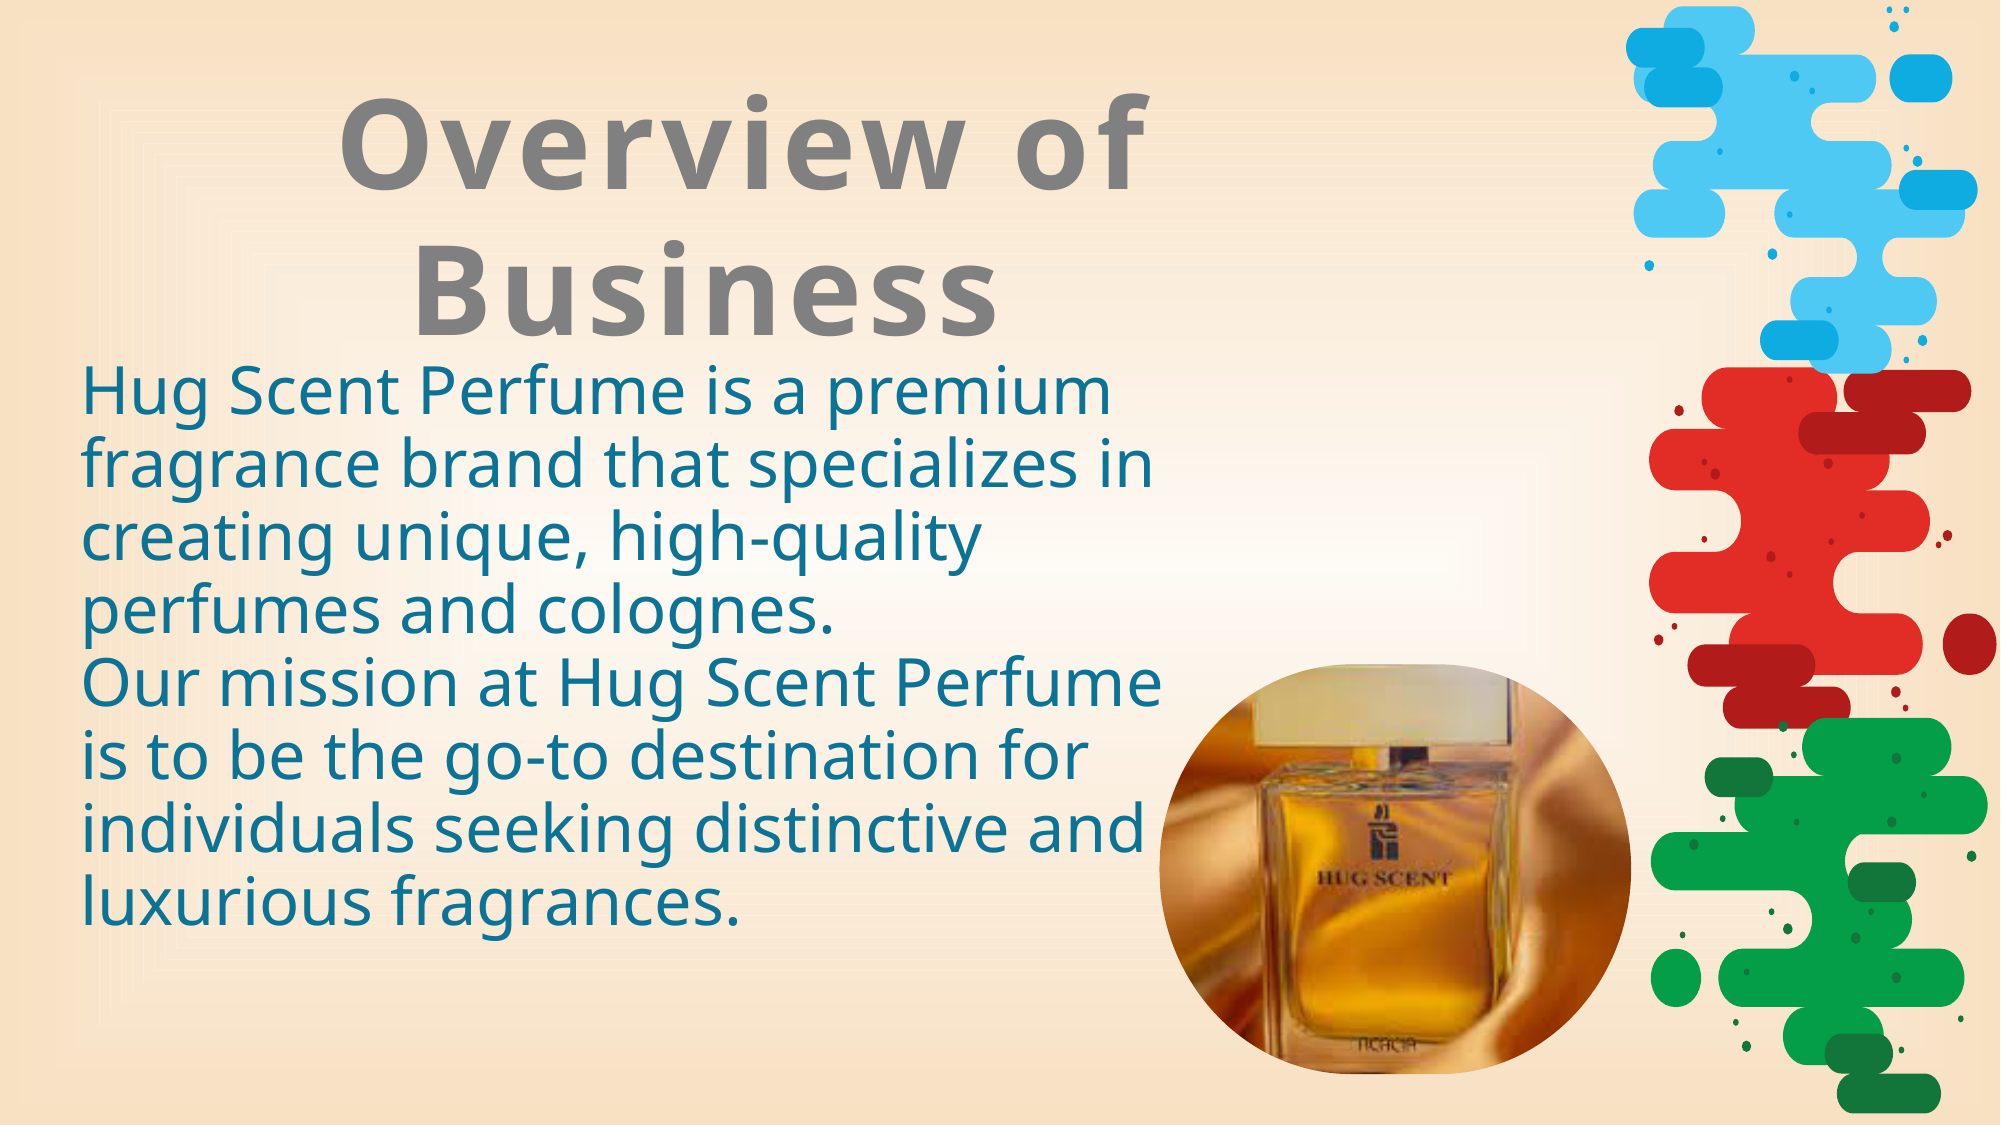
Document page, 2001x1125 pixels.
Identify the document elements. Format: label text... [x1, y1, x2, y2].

text_box Overview of Business [15, 61, 1433, 368]
picture [1159, 664, 1632, 1075]
text_box Hug Scent Perfume is a premium fragrance brand that specializes in creating unique, high-quality perfumes and colognes. Our mission at Hug Scent Perfume is to be the go-to destination for individuals seeking distinctive and luxurious fragrances. [65, 368, 1199, 946]
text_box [1625, 6, 1997, 1114]
